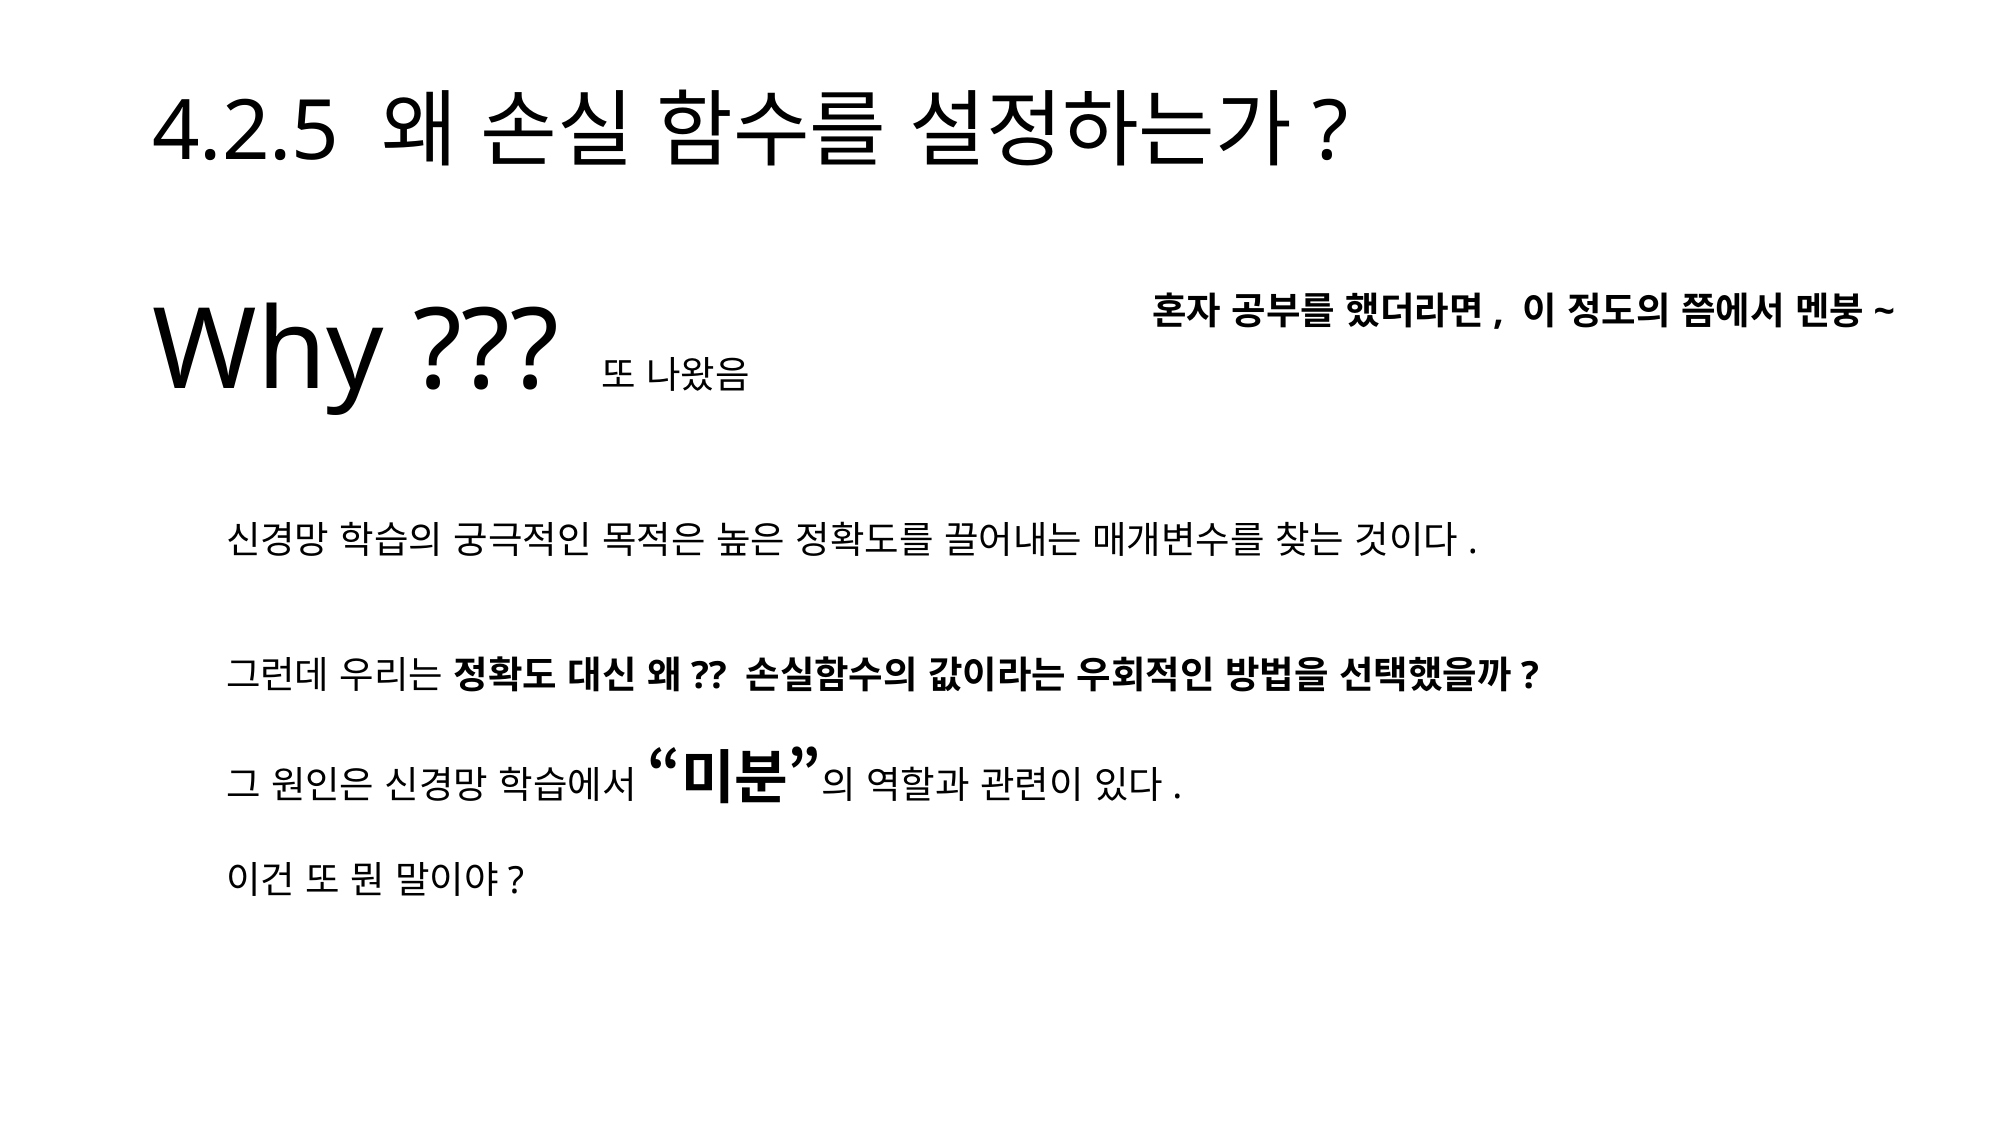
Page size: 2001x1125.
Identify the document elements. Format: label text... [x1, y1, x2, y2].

title 4.2.5 왜 손실 함수를 설정하는가? [137, 59, 1863, 205]
text_box Why ??? 또 나왔음 [137, 279, 1863, 425]
text_box 신경망 학습의 궁극적인 목적은 높은 정확도를 끌어내는 매개변수를 찾는 것이다. 그런데 우리는 정확도 대신 왜?? 손실함수의 값이라는 우회적인 방법을 선택했을까? 그 원인은 신경망 학습에서 “미분”의 역할과 관련이 있다. 이건 또 뭔 말이야? [211, 508, 1555, 908]
text_box 혼자 공부를 했더라면, 이 정도의 쯤에서 멘붕~ [1137, 279, 1910, 340]
